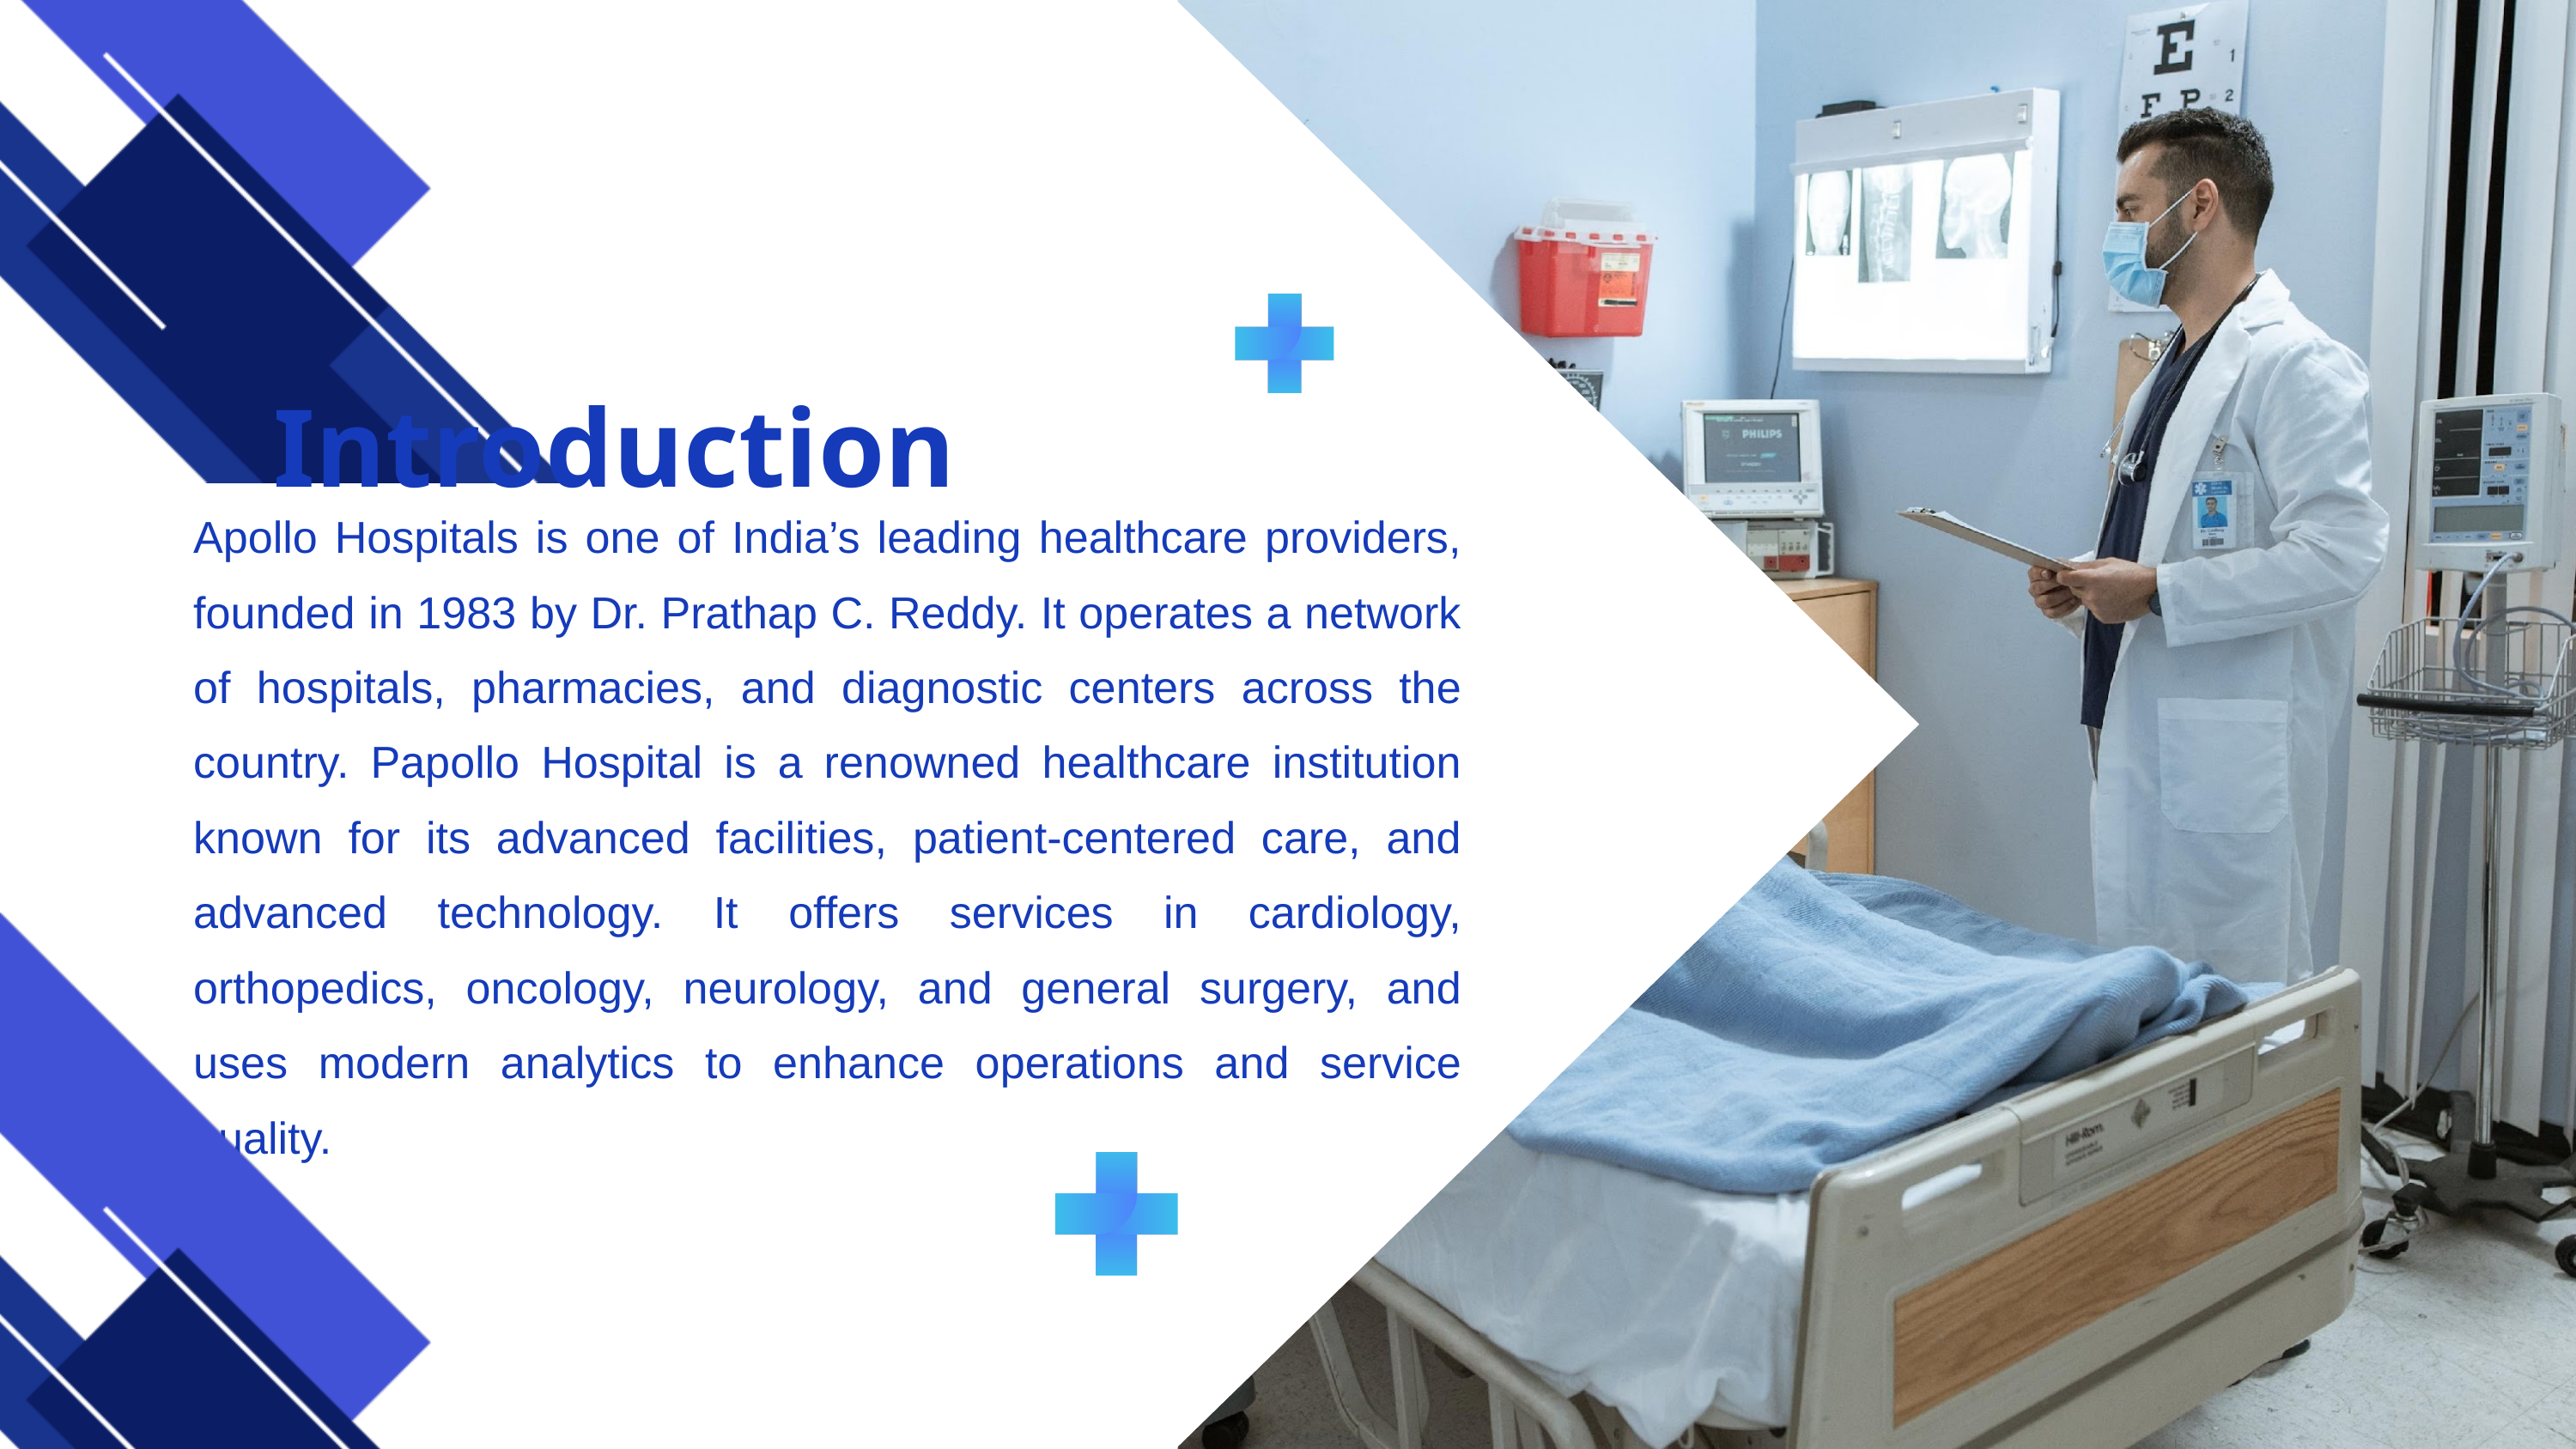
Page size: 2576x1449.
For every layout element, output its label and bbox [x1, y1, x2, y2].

text_box [0, 0, 1920, 1449]
text_box [1926, 0, 2576, 1449]
